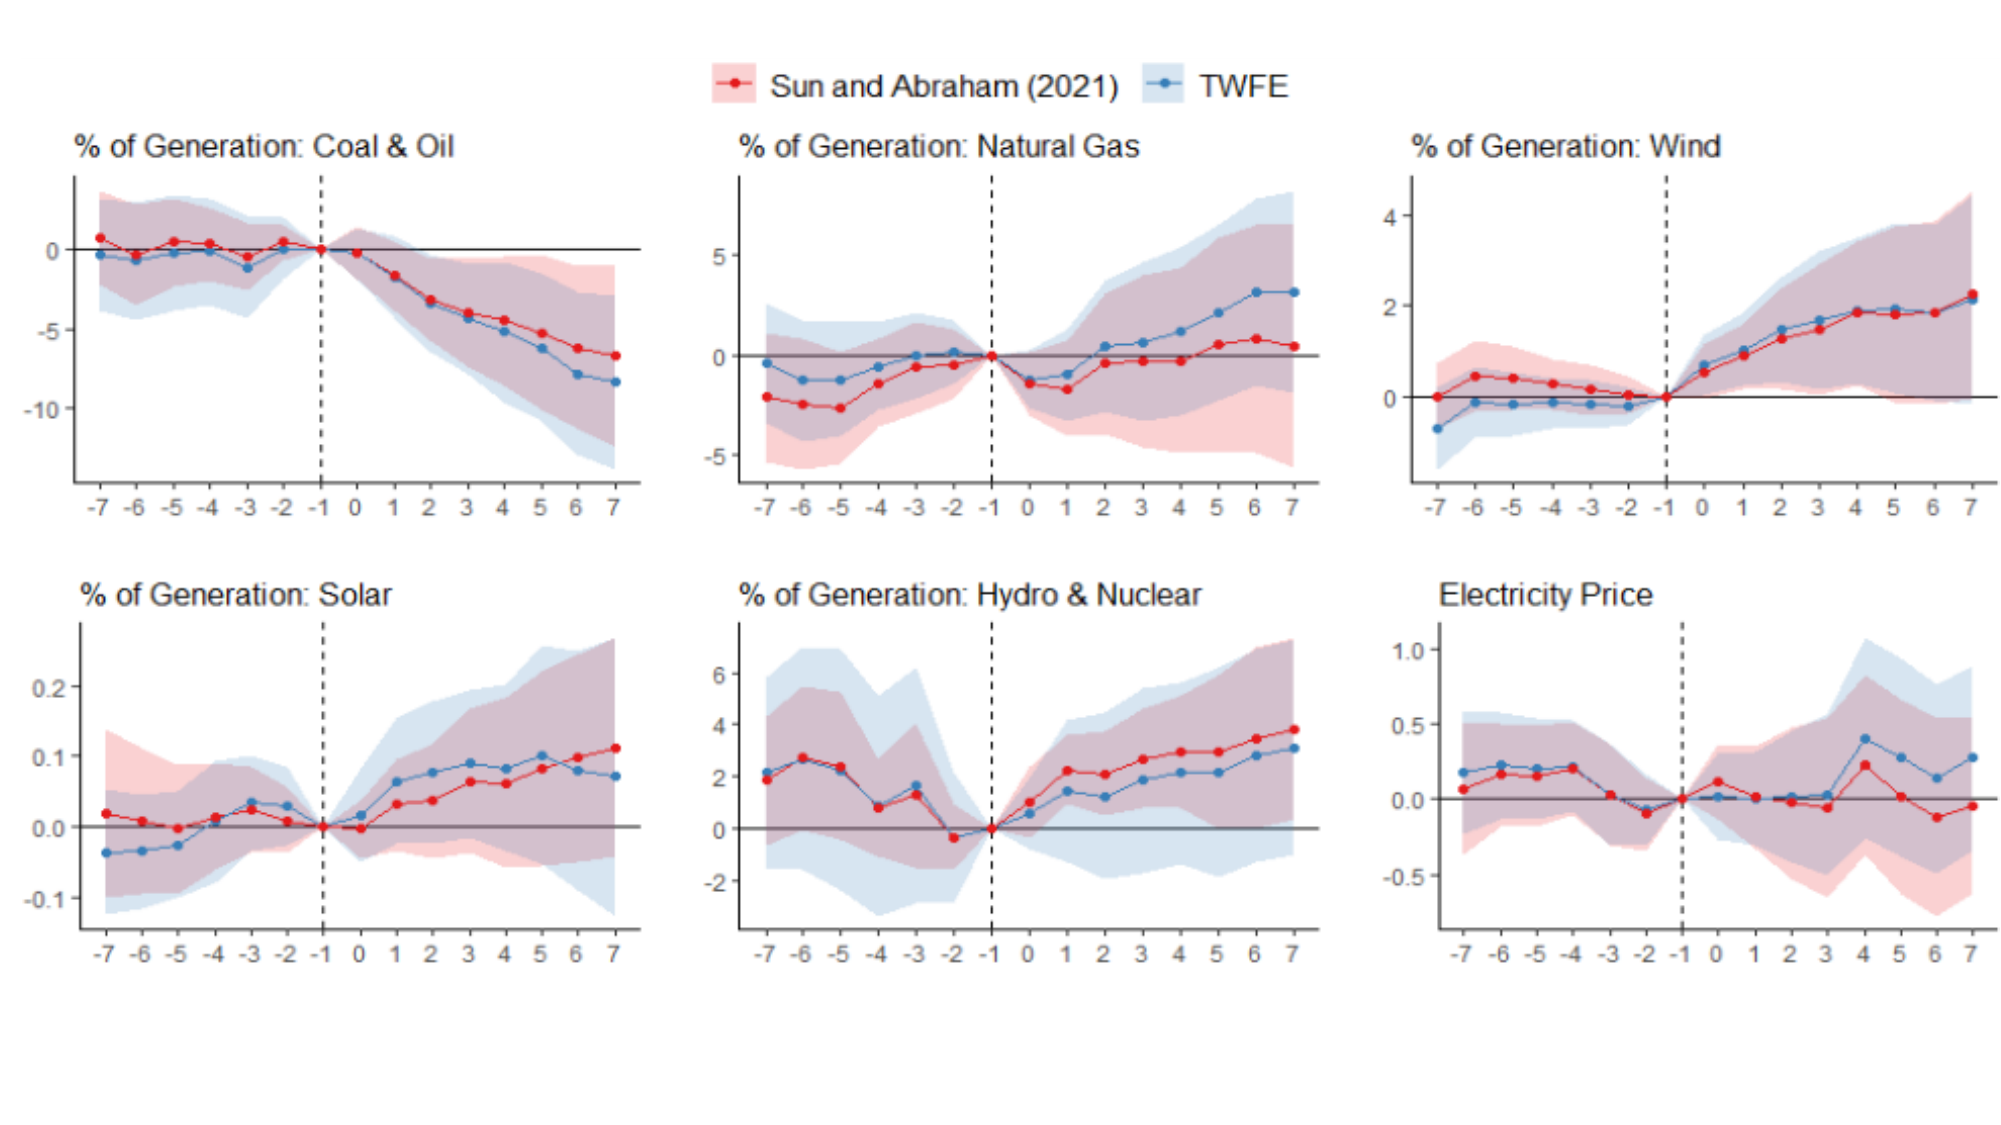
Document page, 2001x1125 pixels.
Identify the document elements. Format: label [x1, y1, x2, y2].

list [21, 57, 2000, 995]
